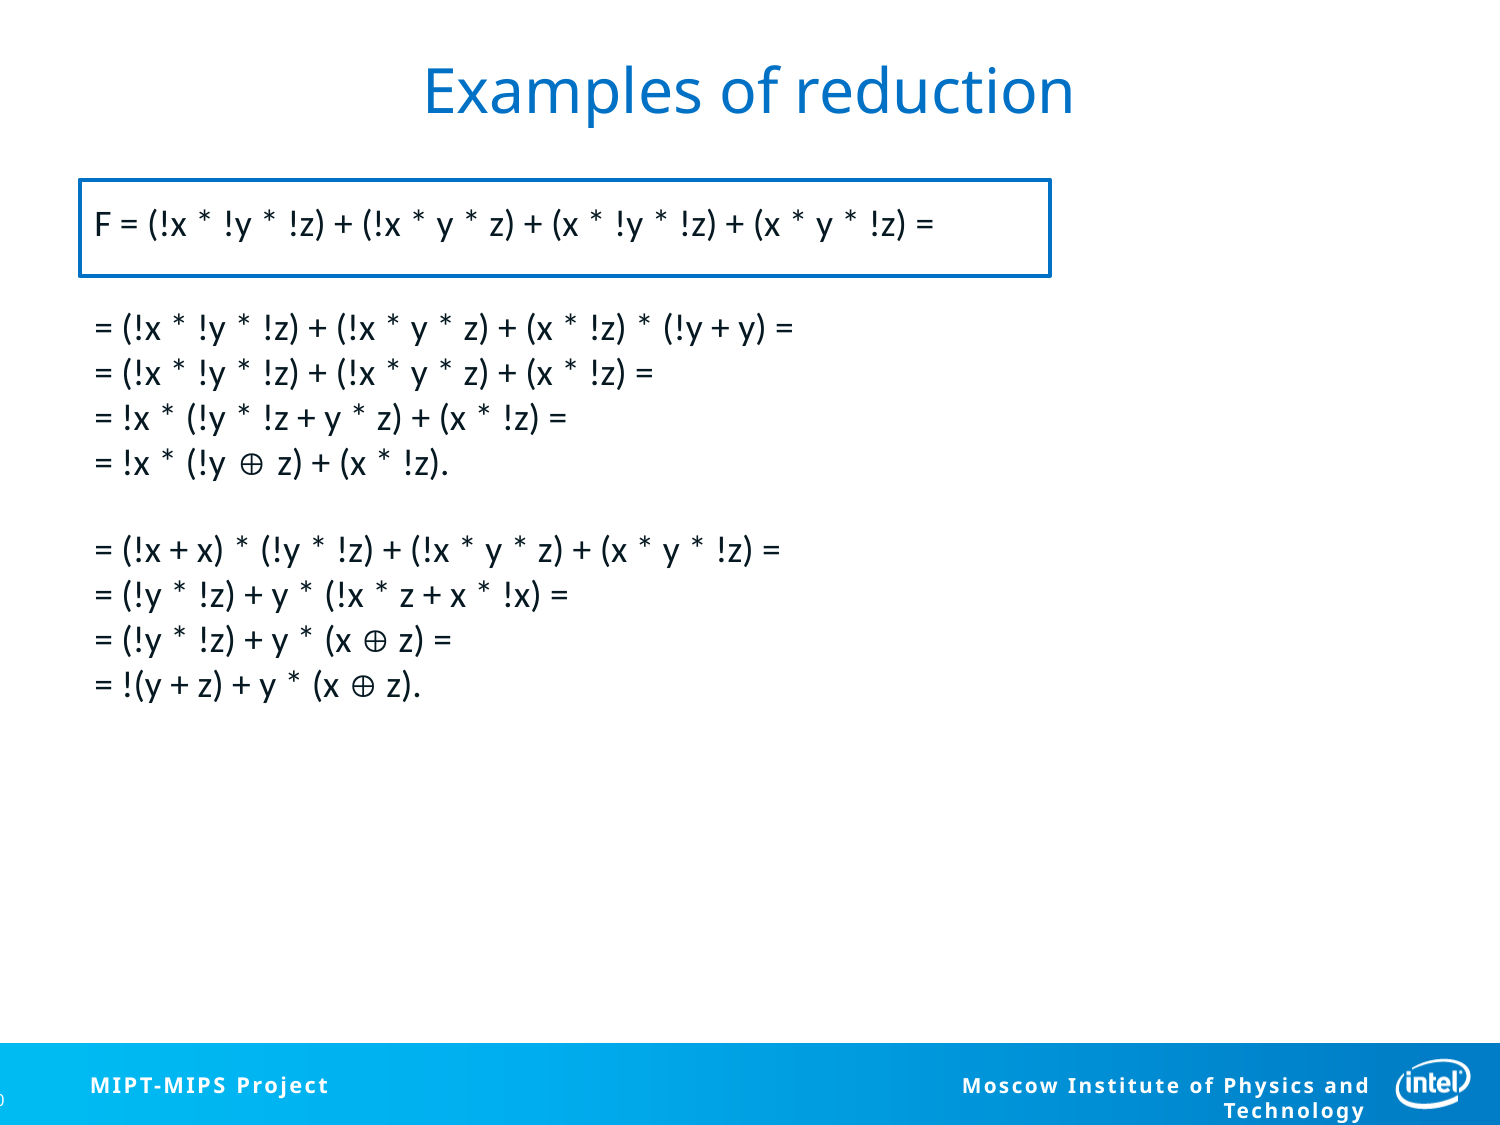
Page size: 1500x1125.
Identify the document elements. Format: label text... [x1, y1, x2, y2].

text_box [79, 179, 1051, 299]
picture [1289, 1043, 1296, 1125]
title Examples of reduction [74, 26, 1426, 173]
text_box = (!x * !y * !z) + (!x * y * z) + (x * !z) * (!y + y) = = (!x * !y * !z) + (!x * y * z) + (x * !z) = = !x * (!y * !z + y * z) + (x * !z) = = !x * (!y  z) + (x * !z). [79, 305, 997, 517]
picture [1243, 1043, 1253, 1125]
picture [1307, 1043, 1314, 1125]
picture [1324, 1043, 1500, 1125]
text_box = (!x + x) * (!y * !z) + (!x * y * z) + (x * y * !z) = = (!y * !z) + y * (!x * z + x * !x) = = (!y * !z) + y * (x  z) = = !(y + z) + y * (x  z). [79, 517, 997, 758]
